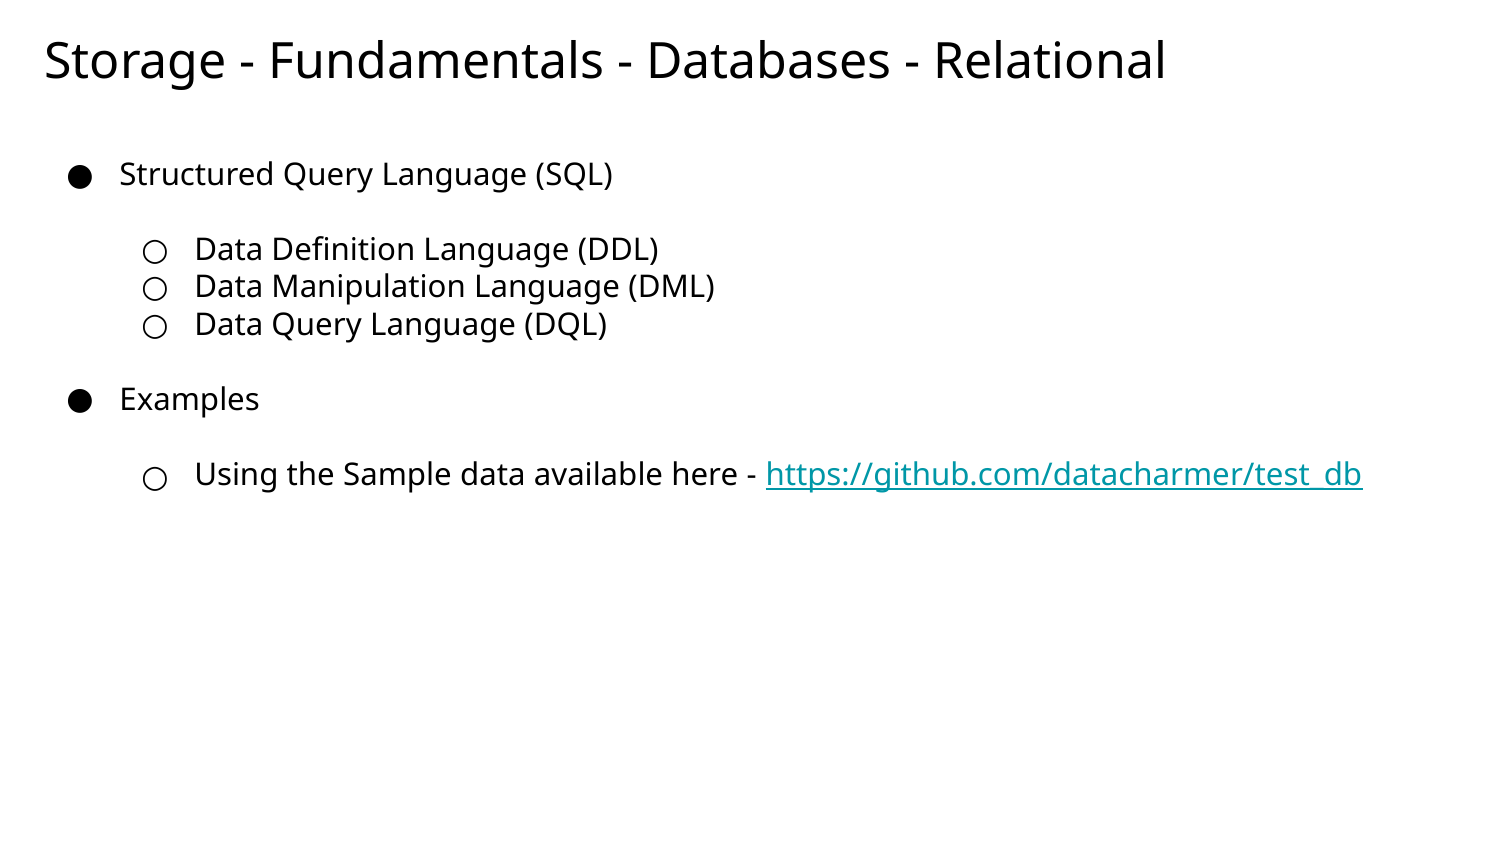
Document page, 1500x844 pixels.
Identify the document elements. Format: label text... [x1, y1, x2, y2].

title Storage - Fundamentals - Databases - Relational [29, 8, 1427, 104]
text_box Structured Query Language (SQL) Data Definition Language (DDL) Data Manipulation Language (DML) Data Query Language (DQL) Examples Using the Sample data available here - https://github.com/datacharmer/test_db [29, 139, 1471, 689]
